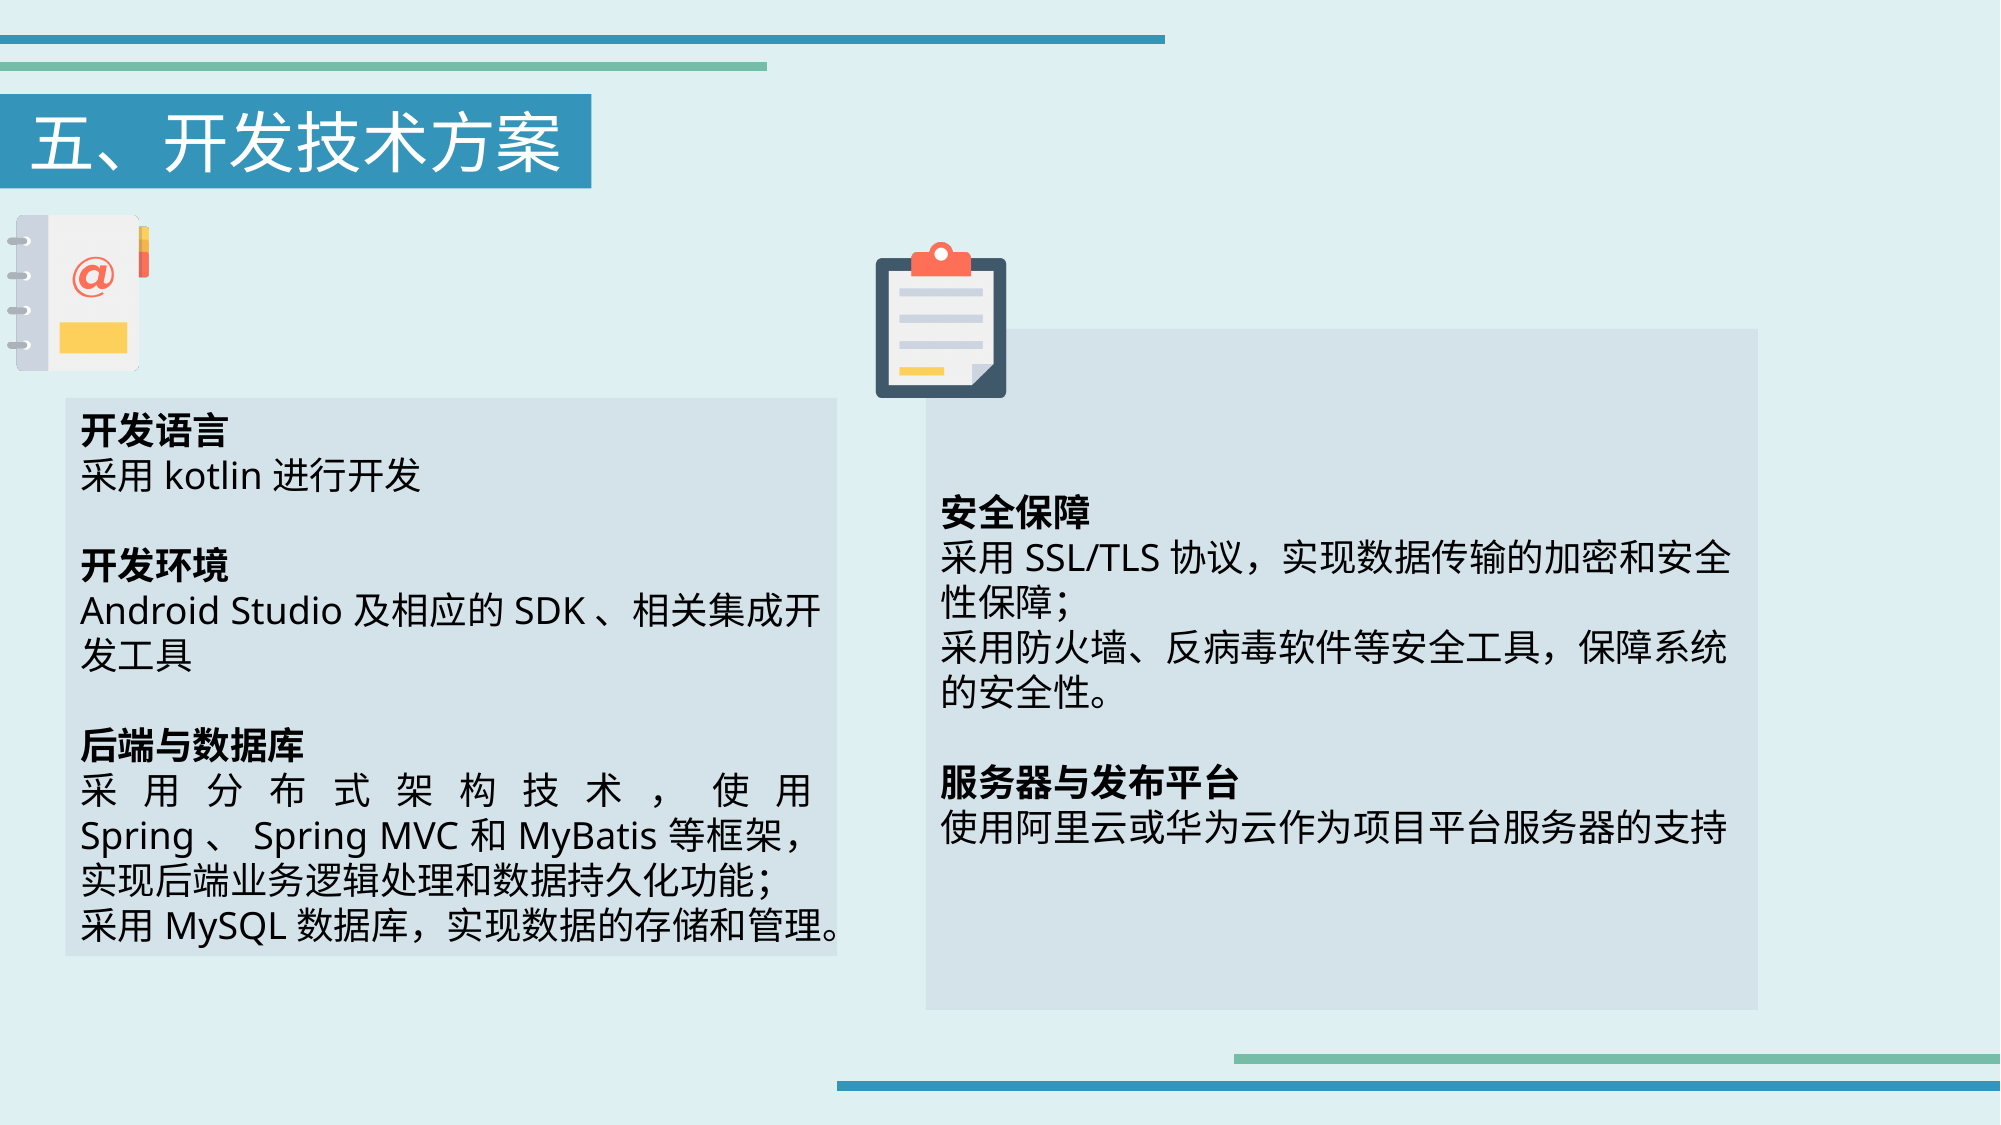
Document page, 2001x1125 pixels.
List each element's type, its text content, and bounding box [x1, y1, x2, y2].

picture [863, 242, 1019, 398]
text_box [0, 39, 1165, 67]
text_box 五、开发技术方案 [0, 93, 593, 189]
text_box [837, 1058, 2000, 1087]
picture [0, 215, 156, 371]
text_box 开发语言 采用kotlin进行开发 开发环境 Android Studio及相应的SDK、相关集成开发工具 后端与数据库 采用分布式架构技术，使用Spring、Spring MVC和MyBatis等框架，实现后端业务逻辑处理和数据持久化功能； 采用MySQL数据库，实现数据的存储和管理。 [64, 397, 838, 957]
text_box 安全保障 采用SSL/TLS协议，实现数据传输的加密和安全性保障； 采用防火墙、反病毒软件等安全工具，保障系统的安全性。 服务器与发布平台 使用阿里云或华为云作为项目平台服务器的支持 [925, 328, 1759, 1011]
